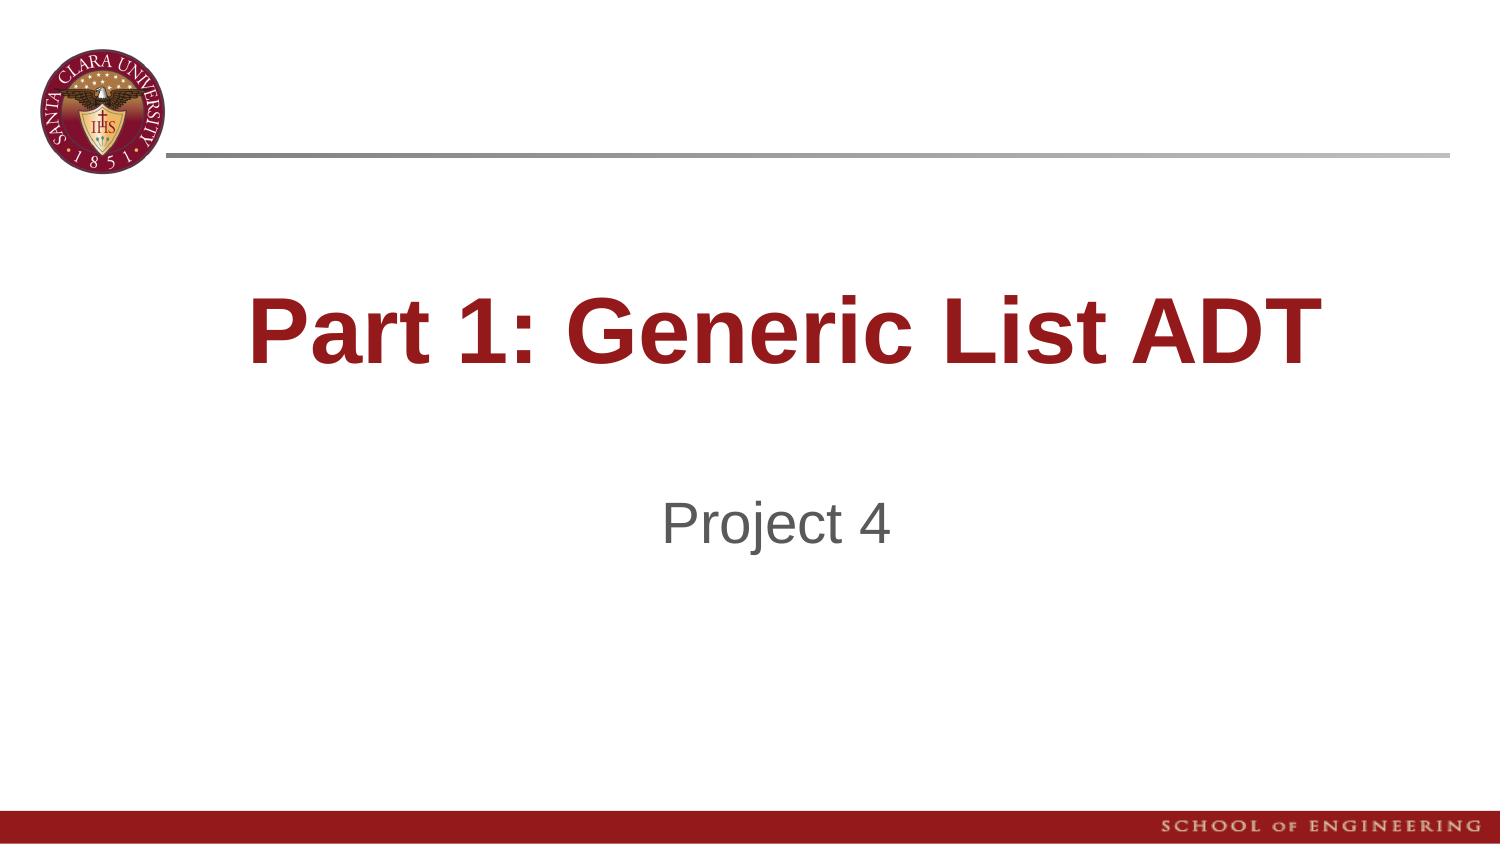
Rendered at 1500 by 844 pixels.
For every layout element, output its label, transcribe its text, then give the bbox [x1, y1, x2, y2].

subtitle Project 4 [225, 478, 1329, 724]
picture [1149, 818, 1489, 837]
title Part 1: Generic List ADT [112, 209, 1459, 443]
picture [37, 47, 166, 176]
